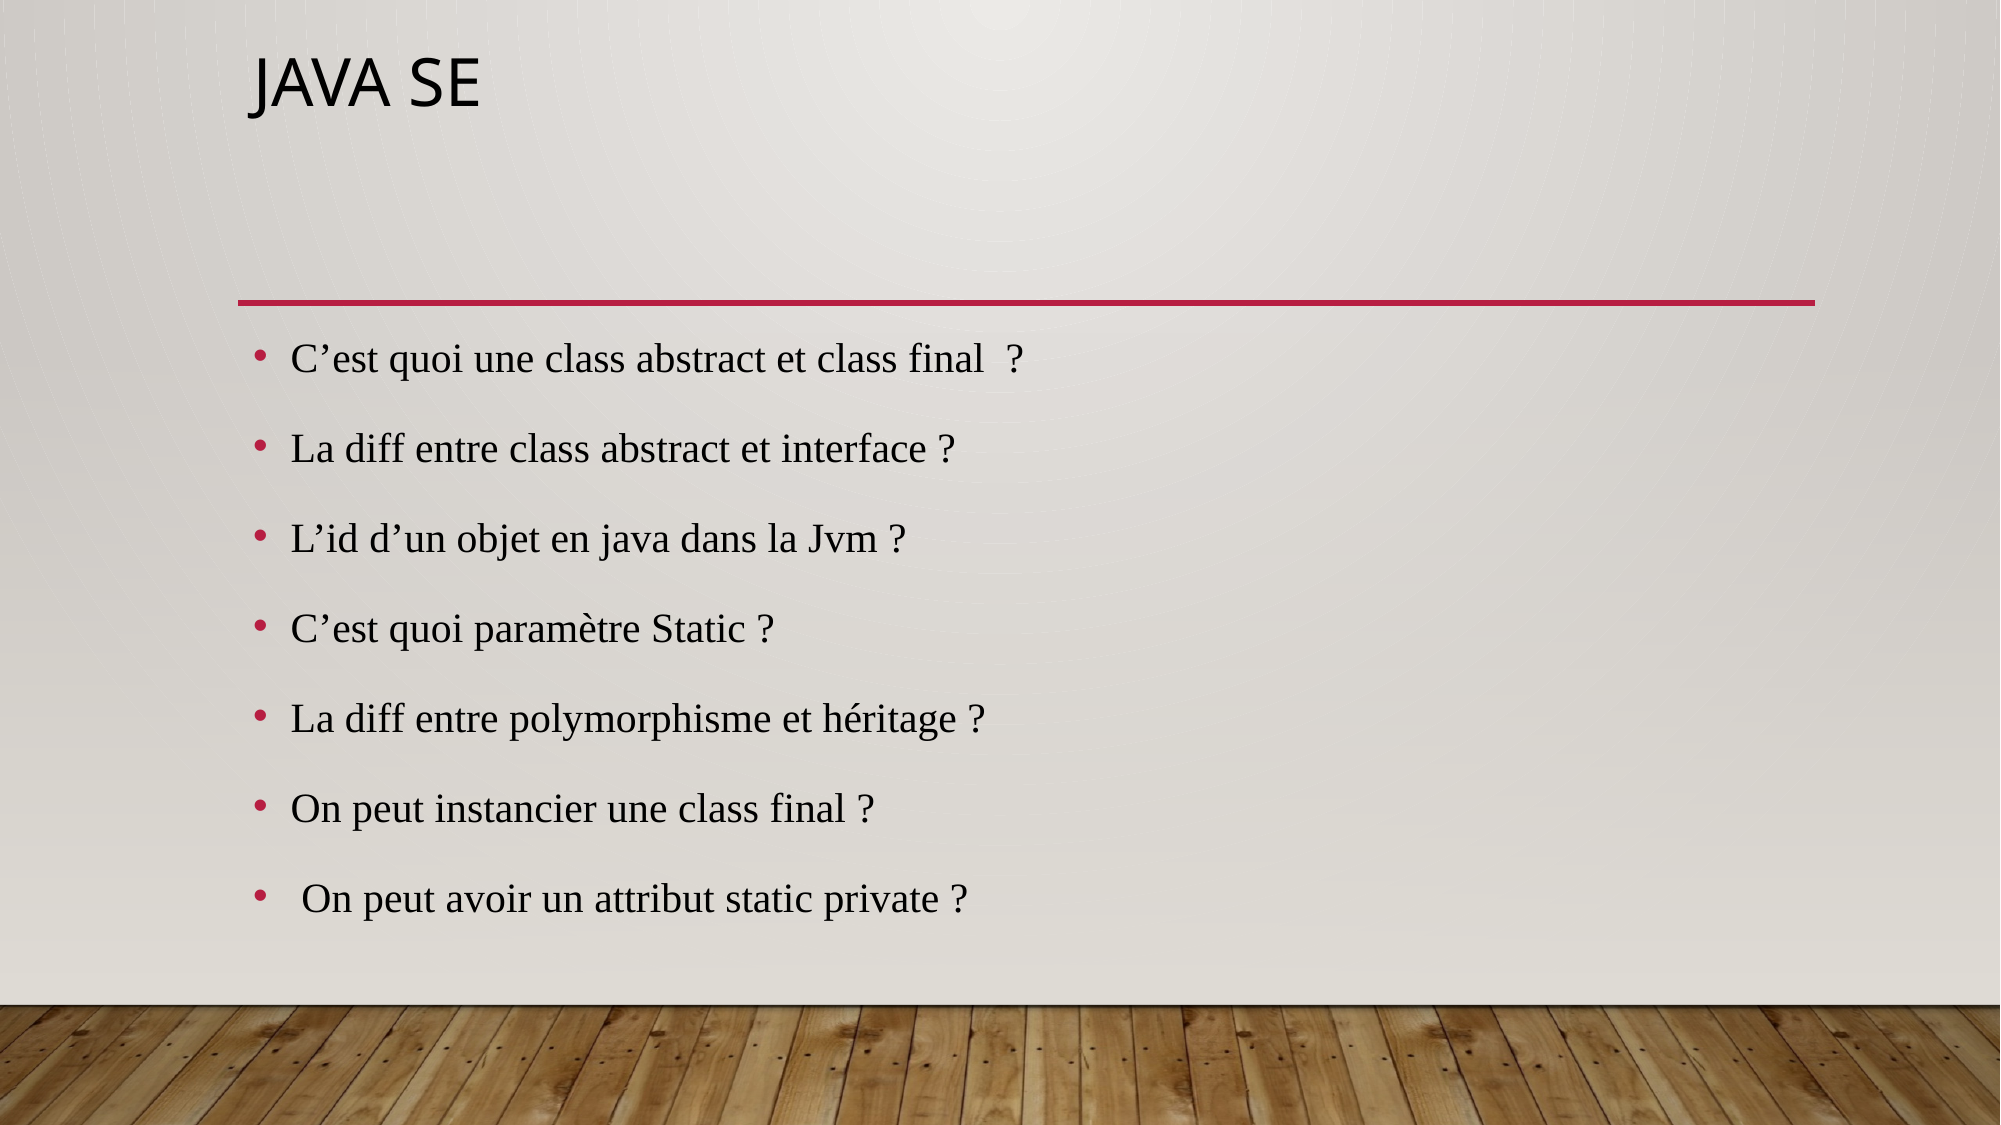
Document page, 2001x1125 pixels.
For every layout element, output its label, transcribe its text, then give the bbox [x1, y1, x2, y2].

list C’est quoi une class abstract et class final ? La diff entre class abstract et interface ? L’id d’un objet en java dans la Jvm ? C’est quoi paramètre Static ? La diff entre polymorphisme et héritage ? On peut instancier une class final ? On peut avoir un attribut static private ? [238, 320, 1814, 969]
title JAVA SE [238, 41, 1814, 214]
picture [0, 1005, 2000, 1125]
